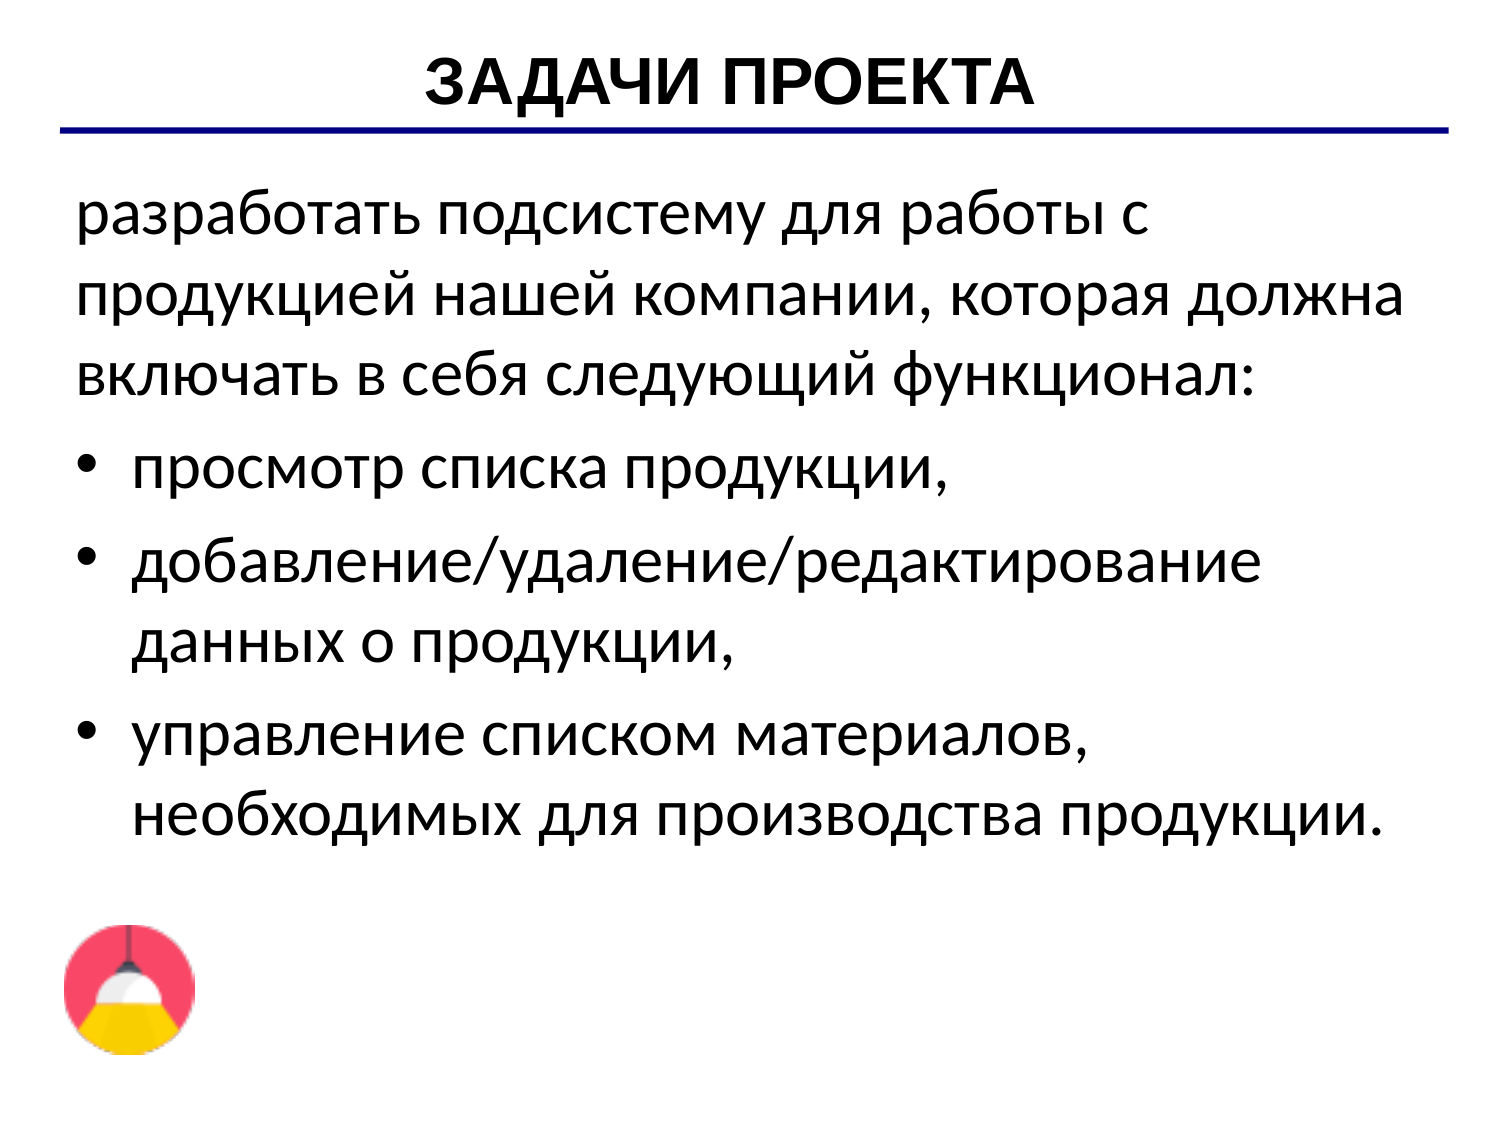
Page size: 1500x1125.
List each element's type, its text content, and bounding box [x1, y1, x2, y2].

picture [64, 924, 195, 1056]
text_box ЗАДАЧИ ПРОЕКТА [63, 30, 1399, 126]
list разработать подсистему для работы с продукцией нашей компании, которая должна включать в себя следующий функционал: просмотр списка продукции, добавление/удаление/редактирование данных о продукции, управление списком материалов, необходимых для производства продукции. [60, 160, 1457, 904]
